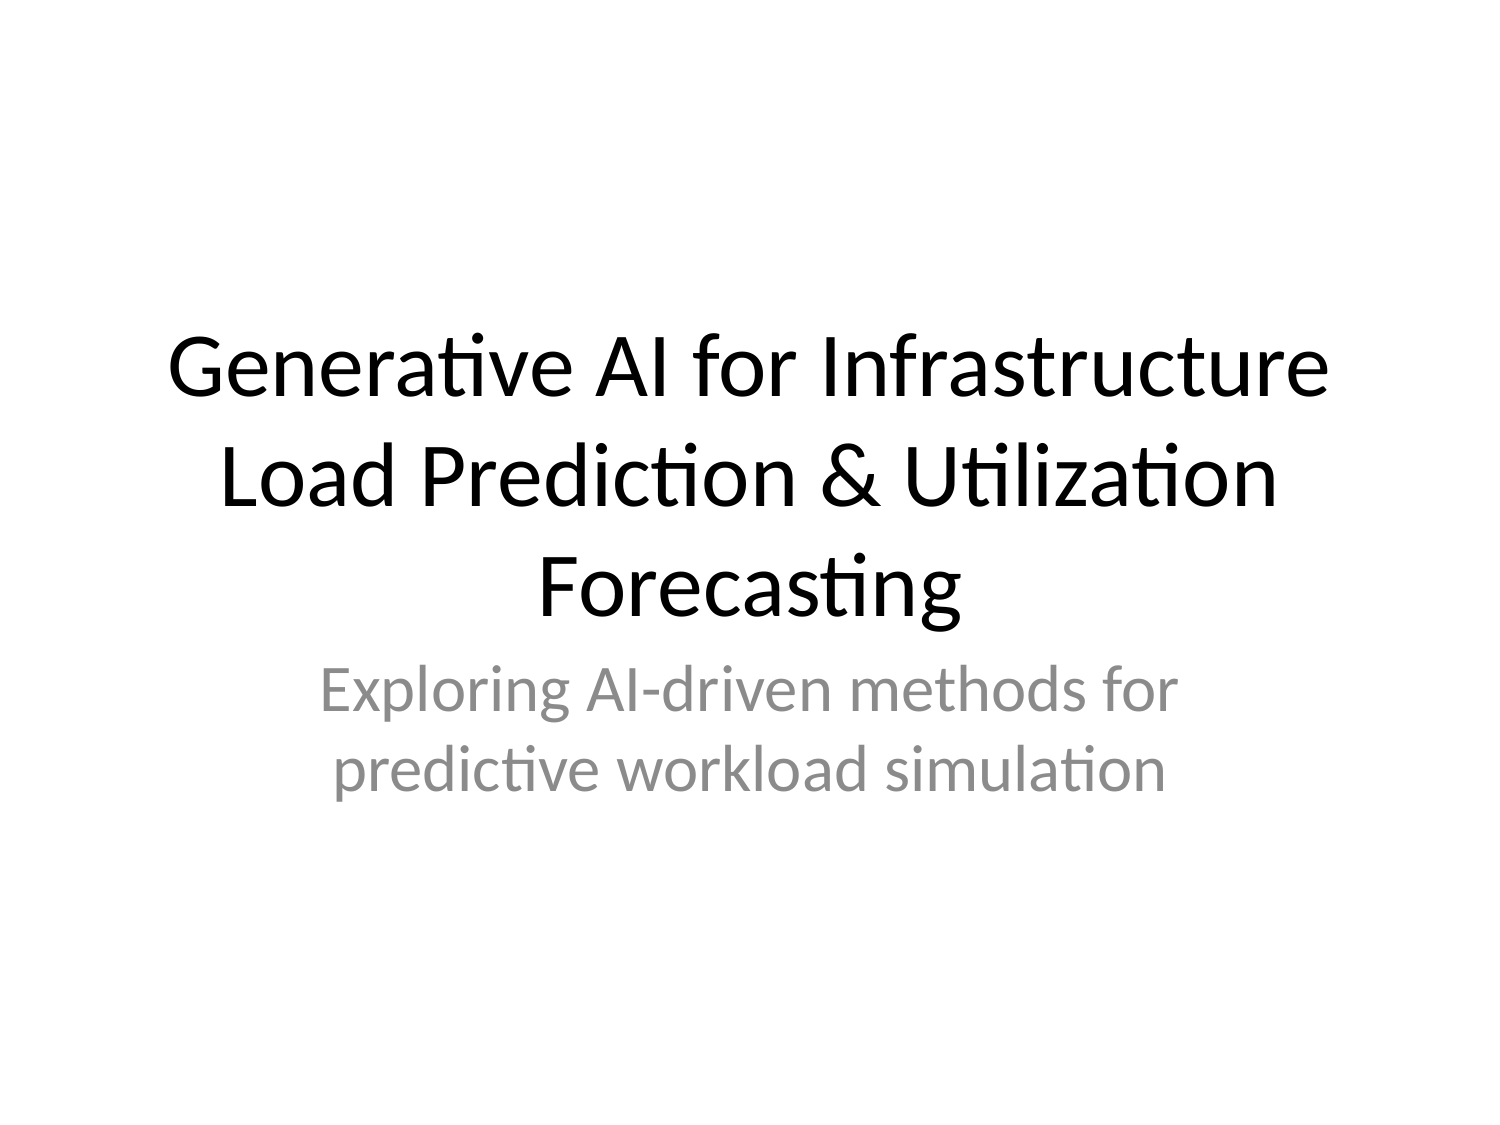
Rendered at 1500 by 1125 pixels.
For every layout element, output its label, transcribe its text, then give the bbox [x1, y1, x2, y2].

title Generative AI for Infrastructure Load Prediction & Utilization Forecasting [112, 349, 1388, 591]
subtitle Exploring AI-driven methods for predictive workload simulation [225, 637, 1275, 925]
